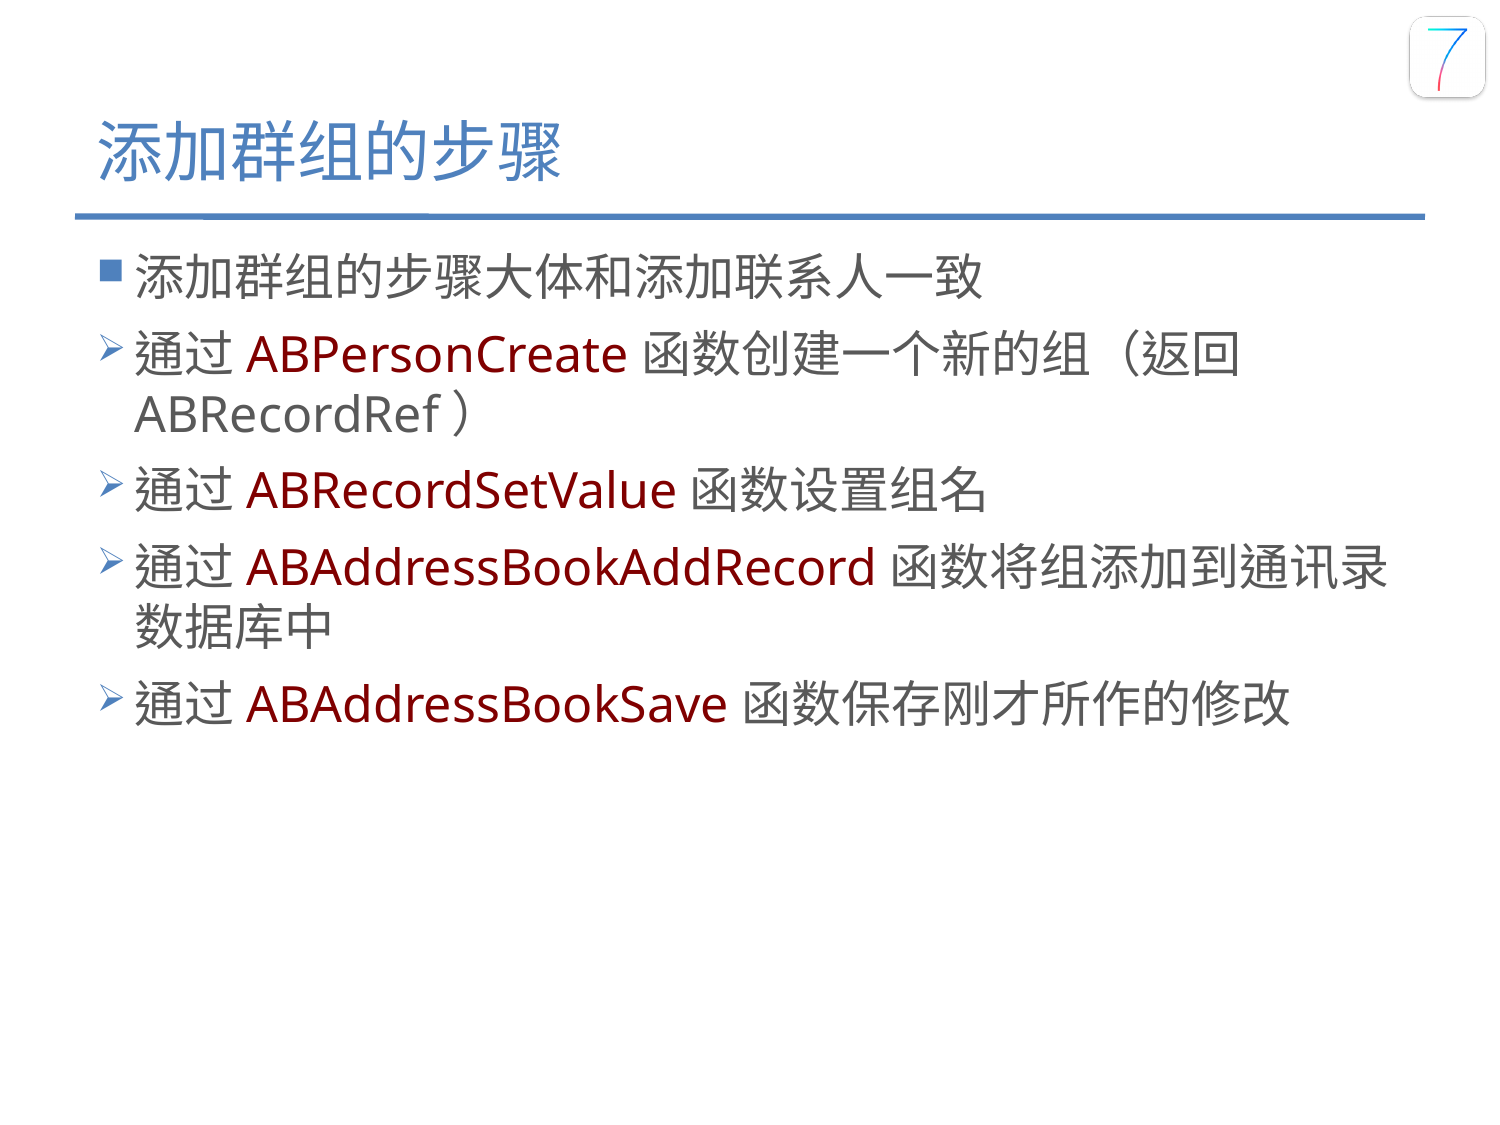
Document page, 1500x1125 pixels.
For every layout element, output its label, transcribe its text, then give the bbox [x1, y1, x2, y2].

list 添加群组的步骤大体和添加联系人一致 通过ABPersonCreate函数创建一个新的组（返回ABRecordRef） 通过ABRecordSetValue函数设置组名 通过ABAddressBookAddRecord函数将组添加到通讯录数据库中 通过ABAddressBookSave函数保存刚才所作的修改 [81, 237, 1416, 1005]
picture [1363, 0, 1500, 119]
title 添加群组的步骤 [81, 102, 1416, 237]
